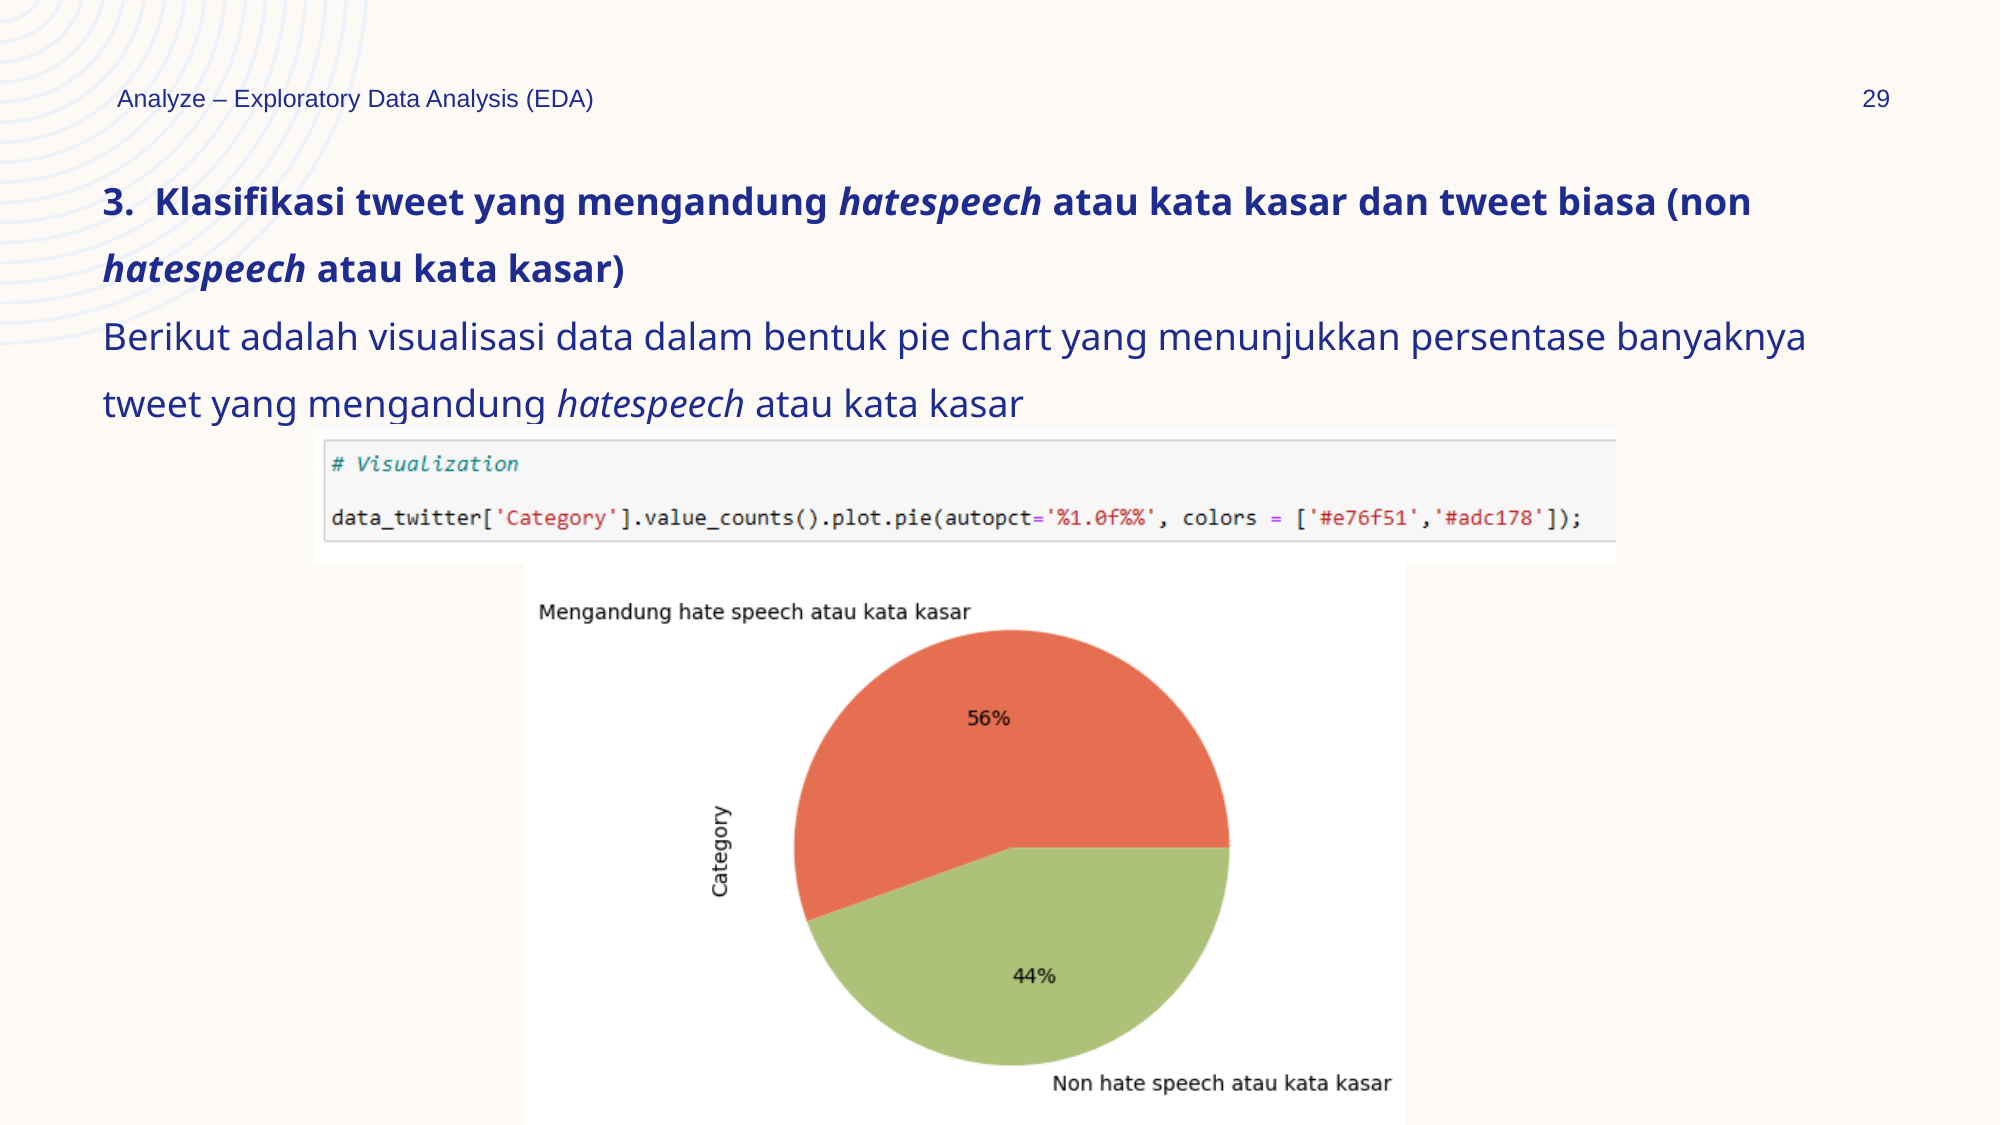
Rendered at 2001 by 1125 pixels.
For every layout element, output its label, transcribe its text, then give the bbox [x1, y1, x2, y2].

footer Analyze – Exploratory Data Analysis (EDA) [101, 75, 627, 120]
list 3. Klasifikasi tweet yang mengandung hatespeech atau kata kasar dan tweet biasa (non hatespeech atau kata kasar) Berikut adalah visualisasi data dalam bentuk pie chart yang menunjukkan persentase banyaknya tweet yang mengandung hatespeech atau kata kasar [87, 147, 1912, 1098]
slide_number 29 [1795, 75, 1958, 120]
picture [313, 424, 1616, 1125]
